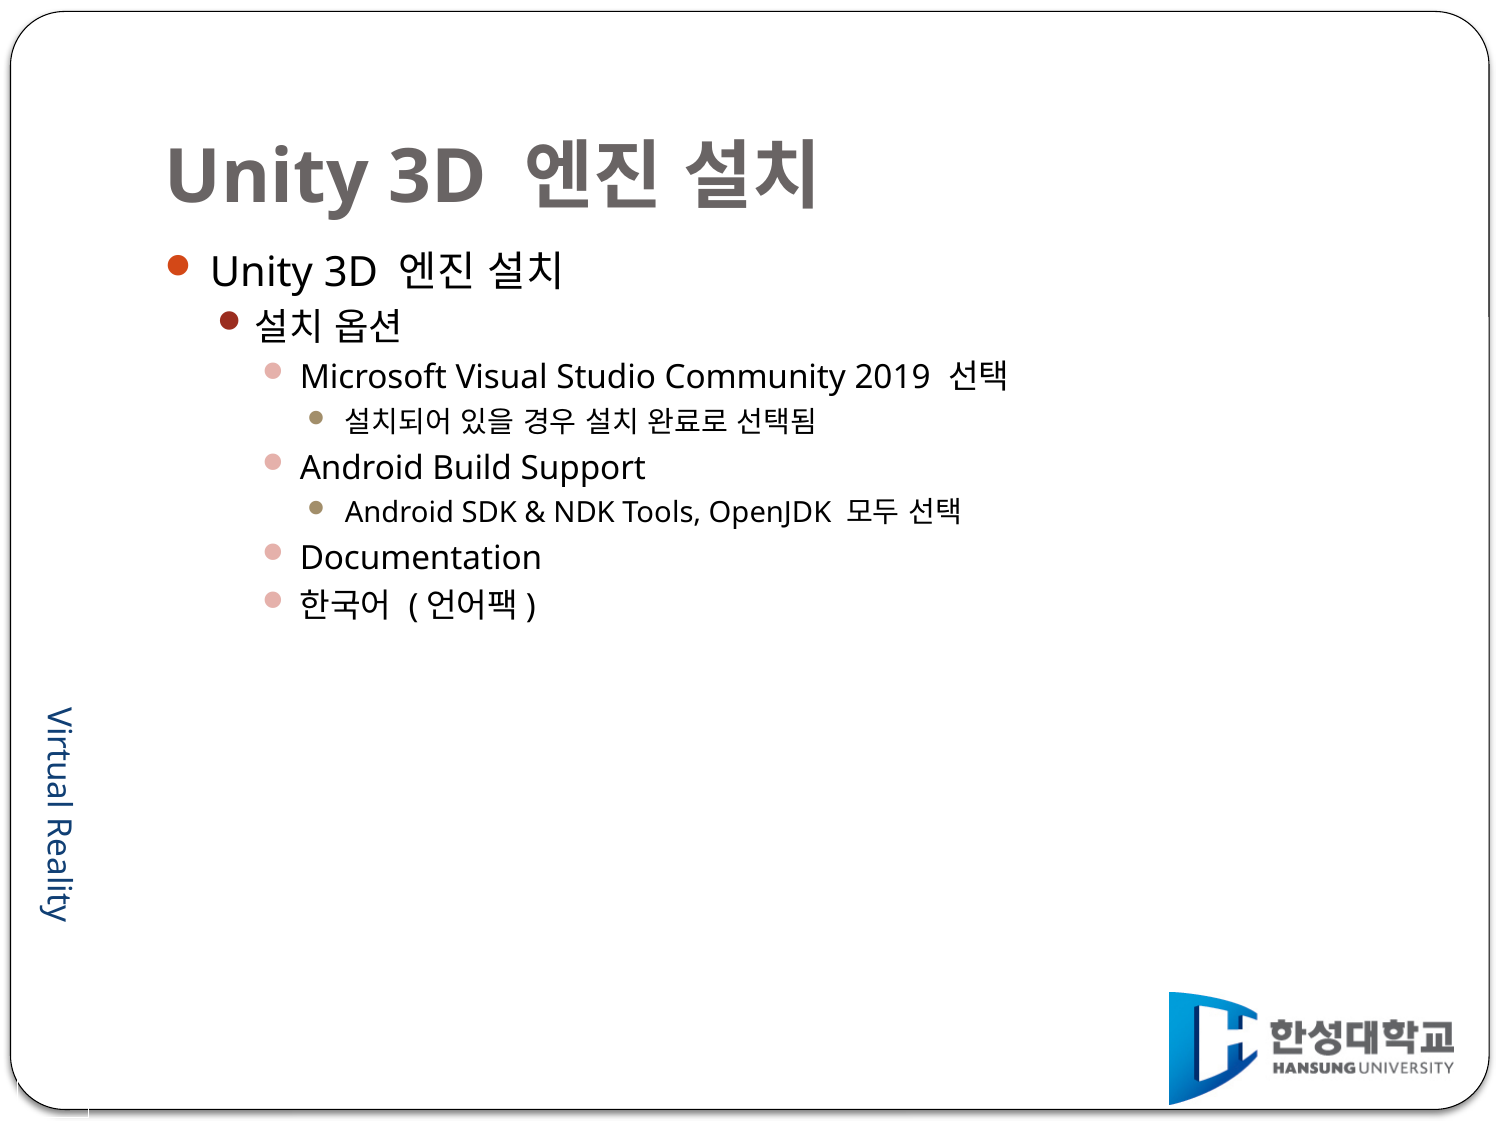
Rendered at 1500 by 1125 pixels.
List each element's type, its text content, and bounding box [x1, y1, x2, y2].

list Unity 3D 엔진 설치 설치 옵션 Microsoft Visual Studio Community 2019 선택 설치되어 있을 경우 설치 완료로 선택됨 Android Build Support Android SDK & NDK Tools, OpenJDK 모두 선택 Documentation 한국어 (언어팩) [150, 237, 1425, 988]
title Unity 3D 엔진 설치 [150, 45, 1425, 233]
picture [1169, 992, 1454, 1105]
